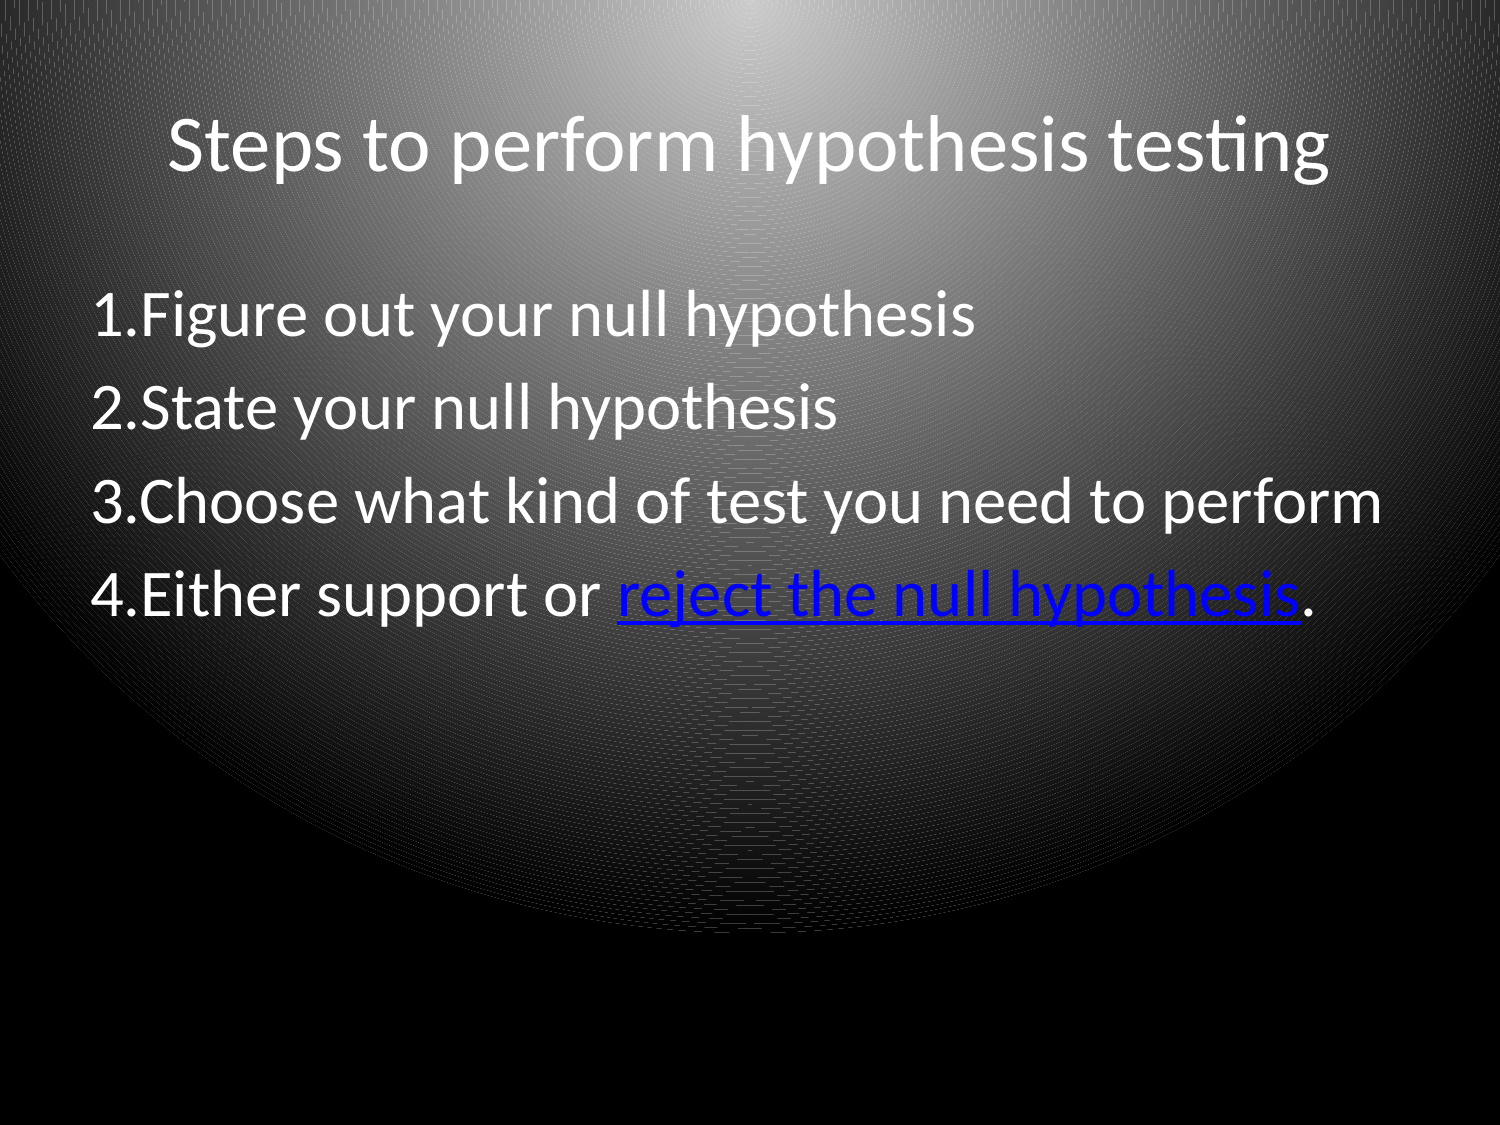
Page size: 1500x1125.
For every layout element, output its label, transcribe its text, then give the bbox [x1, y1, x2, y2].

list 1.Figure out your null hypothesis 2.State your null hypothesis 3.Choose what kind of test you need to perform 4.Either support or reject the null hypothesis. [75, 262, 1425, 1005]
title Steps to perform hypothesis testing [75, 45, 1425, 233]
